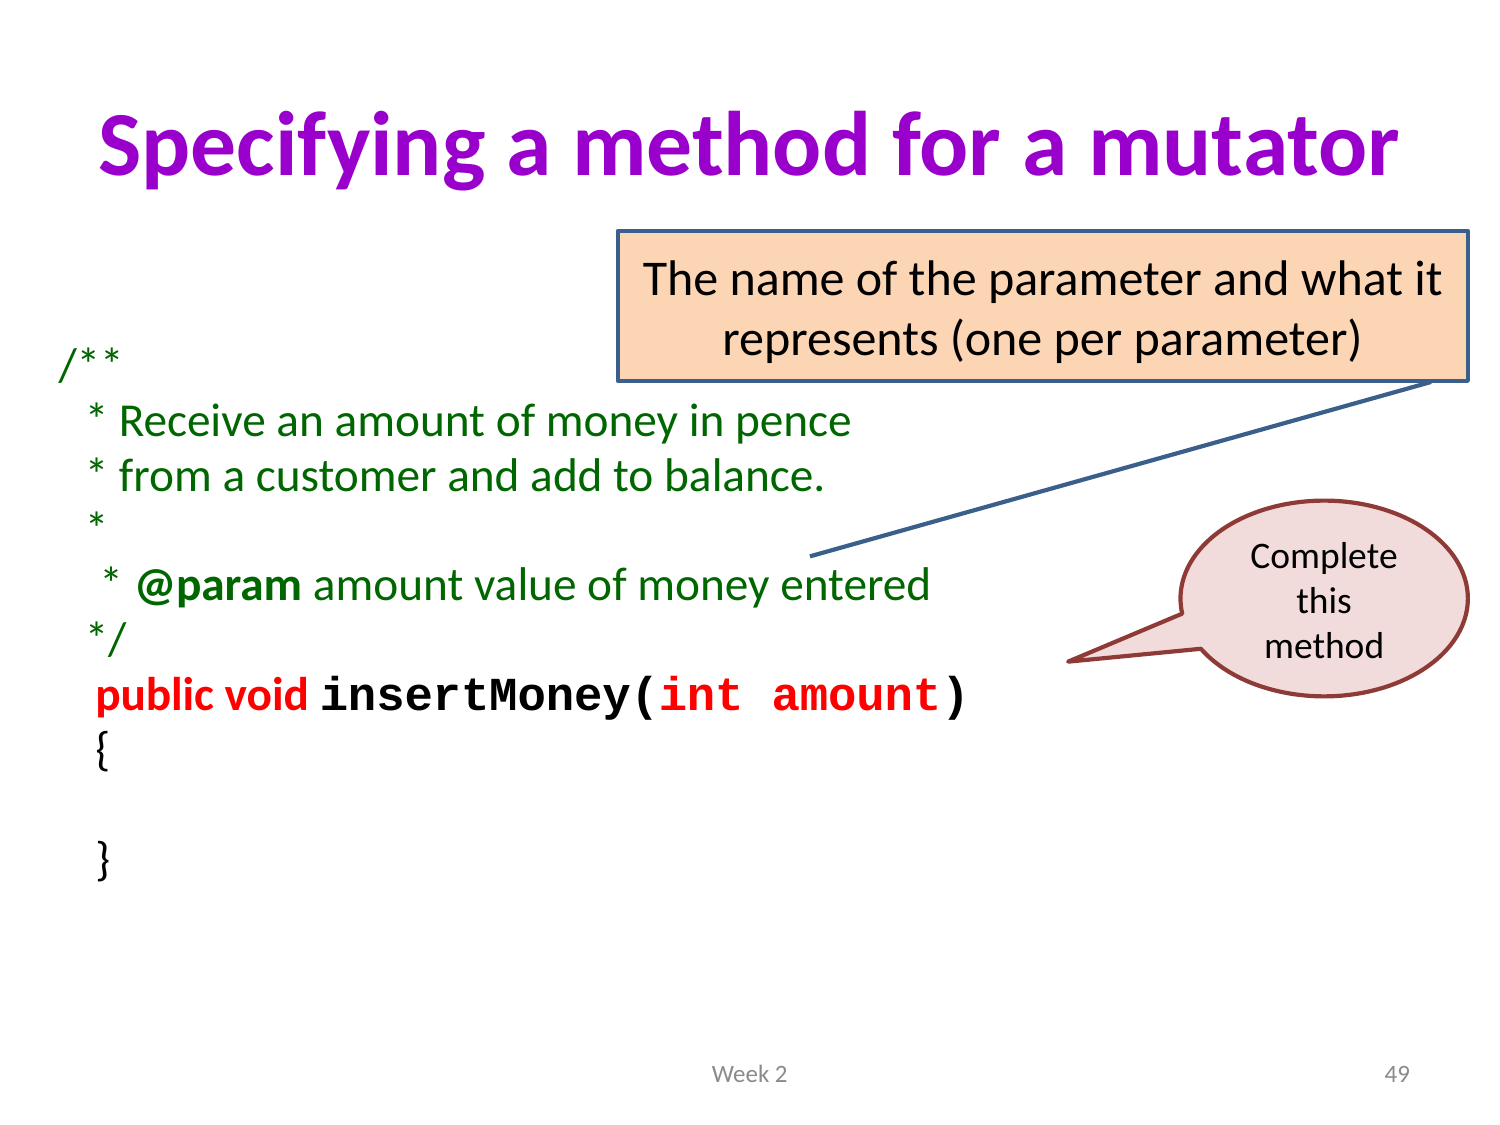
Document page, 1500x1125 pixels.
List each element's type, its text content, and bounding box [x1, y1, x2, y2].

footer Week 2 [512, 1042, 988, 1103]
slide_number 49 [1074, 1042, 1425, 1103]
list /** * Receive an amount of money in pence * from a customer and add to balance. * * @param amount value of money entered */ public void insertMoney(int amount) { } [37, 337, 1287, 895]
text_box Complete this method [1066, 498, 1470, 699]
title Specifying a method for a mutator [75, 45, 1425, 233]
text_box The name of the parameter and what it represents (one per parameter) [616, 229, 1470, 559]
